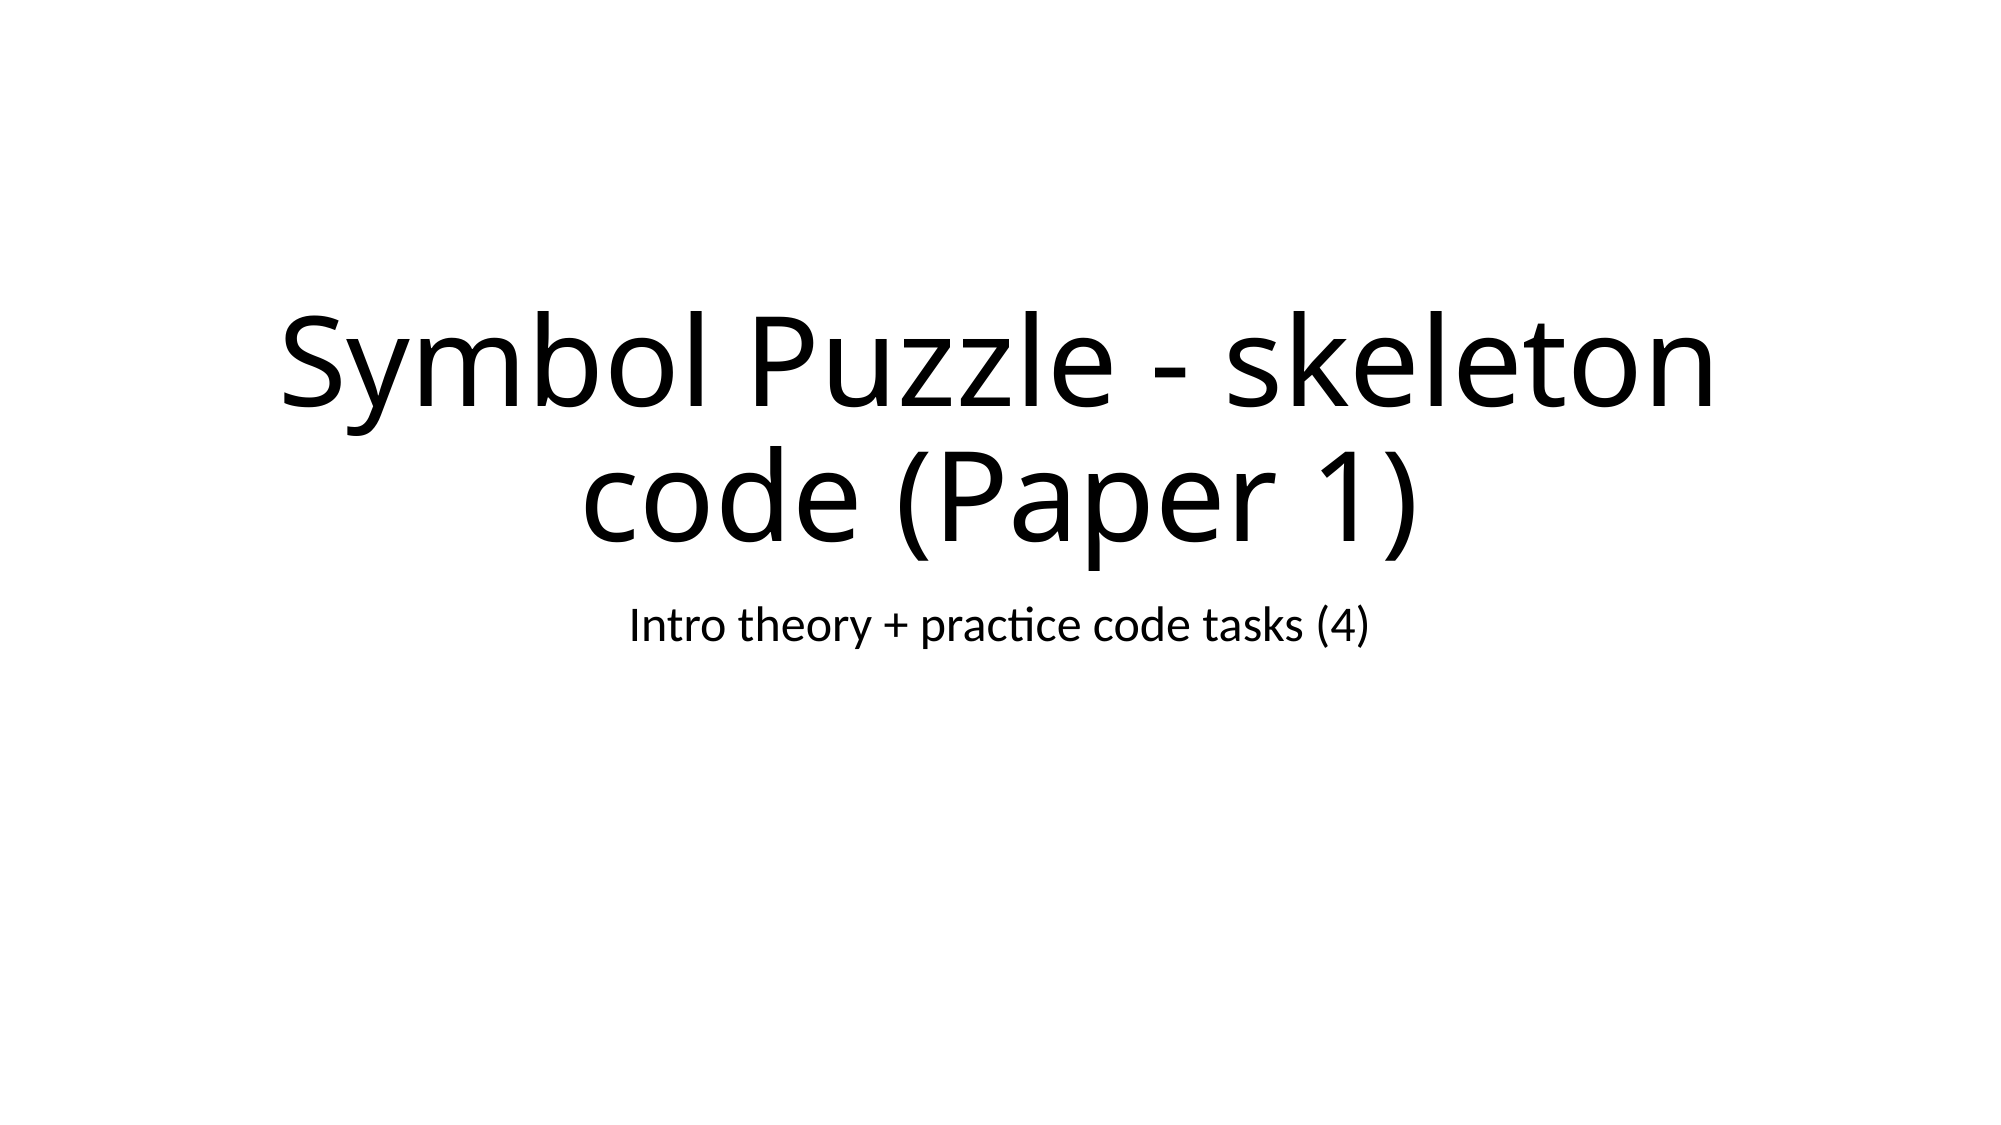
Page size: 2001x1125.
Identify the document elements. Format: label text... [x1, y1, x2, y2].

title Symbol Puzzle - skeleton code (Paper 1) [249, 184, 1750, 576]
subtitle Intro theory + practice code tasks (4) [249, 590, 1750, 863]
